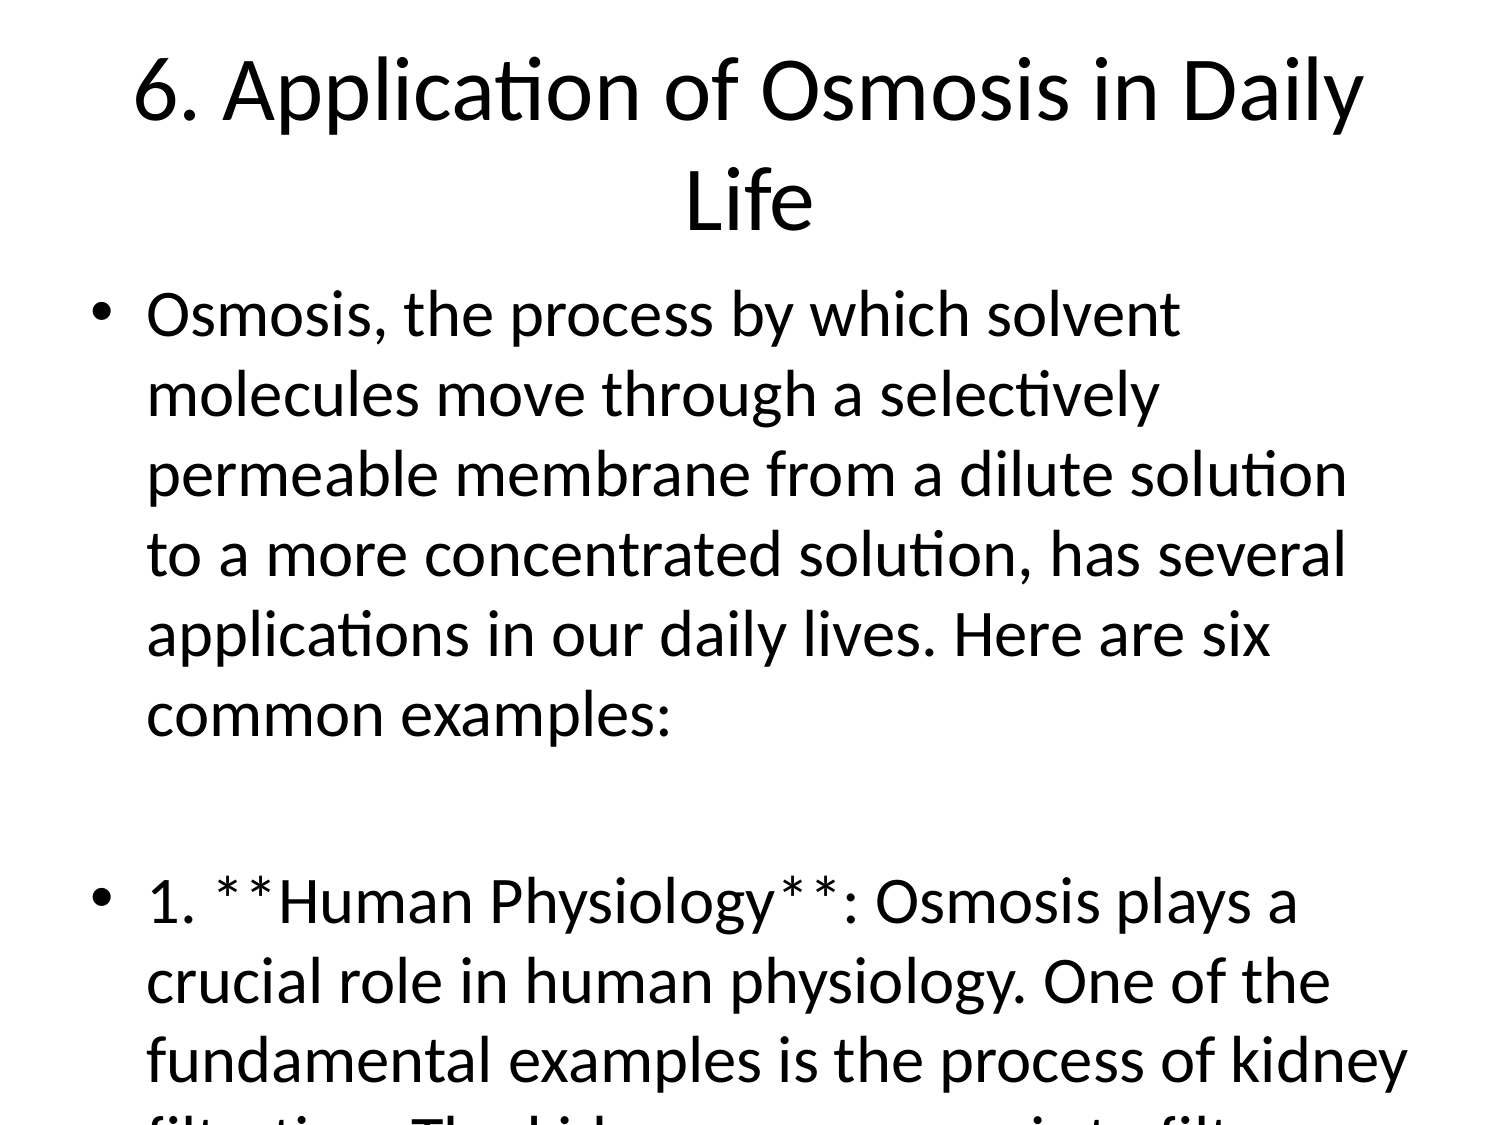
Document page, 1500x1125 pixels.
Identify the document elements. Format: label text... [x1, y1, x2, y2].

title 6. Application of Osmosis in Daily Life [75, 45, 1425, 233]
list Osmosis, the process by which solvent molecules move through a selectively permeable membrane from a dilute solution to a more concentrated solution, has several applications in our daily lives. Here are six common examples: 1. **Human Physiology**: Osmosis plays a crucial role in human physiology. One of the fundamental examples is the process of kidney filtration. The kidneys use osmosis to filter waste products and excess water from the blood to form urine. 2. **Food Preservation**: Osmosis is also utilized in food preservation techniques such as pickling and brining. When vegetables or meat are pickled or brined in a salt or sugar solution, osmosis causes water to move out of the food and into the solution, which helps preserve the food by inhibiting bacterial growth. 3. **Plant Physiology**: In plants, osmosis is vital for the uptake of water and nutrients from the soil. Plant roots absorb water through osmosis to maintain turgor pressure, which keeps the plant upright and supports functions like nutrient transport. 4. **Reverse Osmosis**: Reverse osmosis is a process used in water purification systems to remove impurities from water. By applying pressure to a solution with higher solute concentration than the solvent, water is forced through a semipermeable membrane, leaving contaminants behind. 5. **Cell Biology**: Osmosis is essential for maintaining the internal environment of cells. Cells have selectively permeable membranes that allow the passage of water through osmosis to maintain the proper balance of water and solutes inside the cell. 6. **Dialysis**: Osmosis is a key principle in dialysis treatment for patients with kidney failure. Dialysis machines use a semipermeable membrane to remove waste products and excess fluid from the blood by allowing them to pass through based on concentration gradients. In summary, osmosis finds applications in various fields such as biology, food preservation, water treatment, and medical technologies. Understanding osmosis is essential for comprehending many natural processes and for developing technologies that benefit our daily lives. [75, 262, 1425, 1005]
